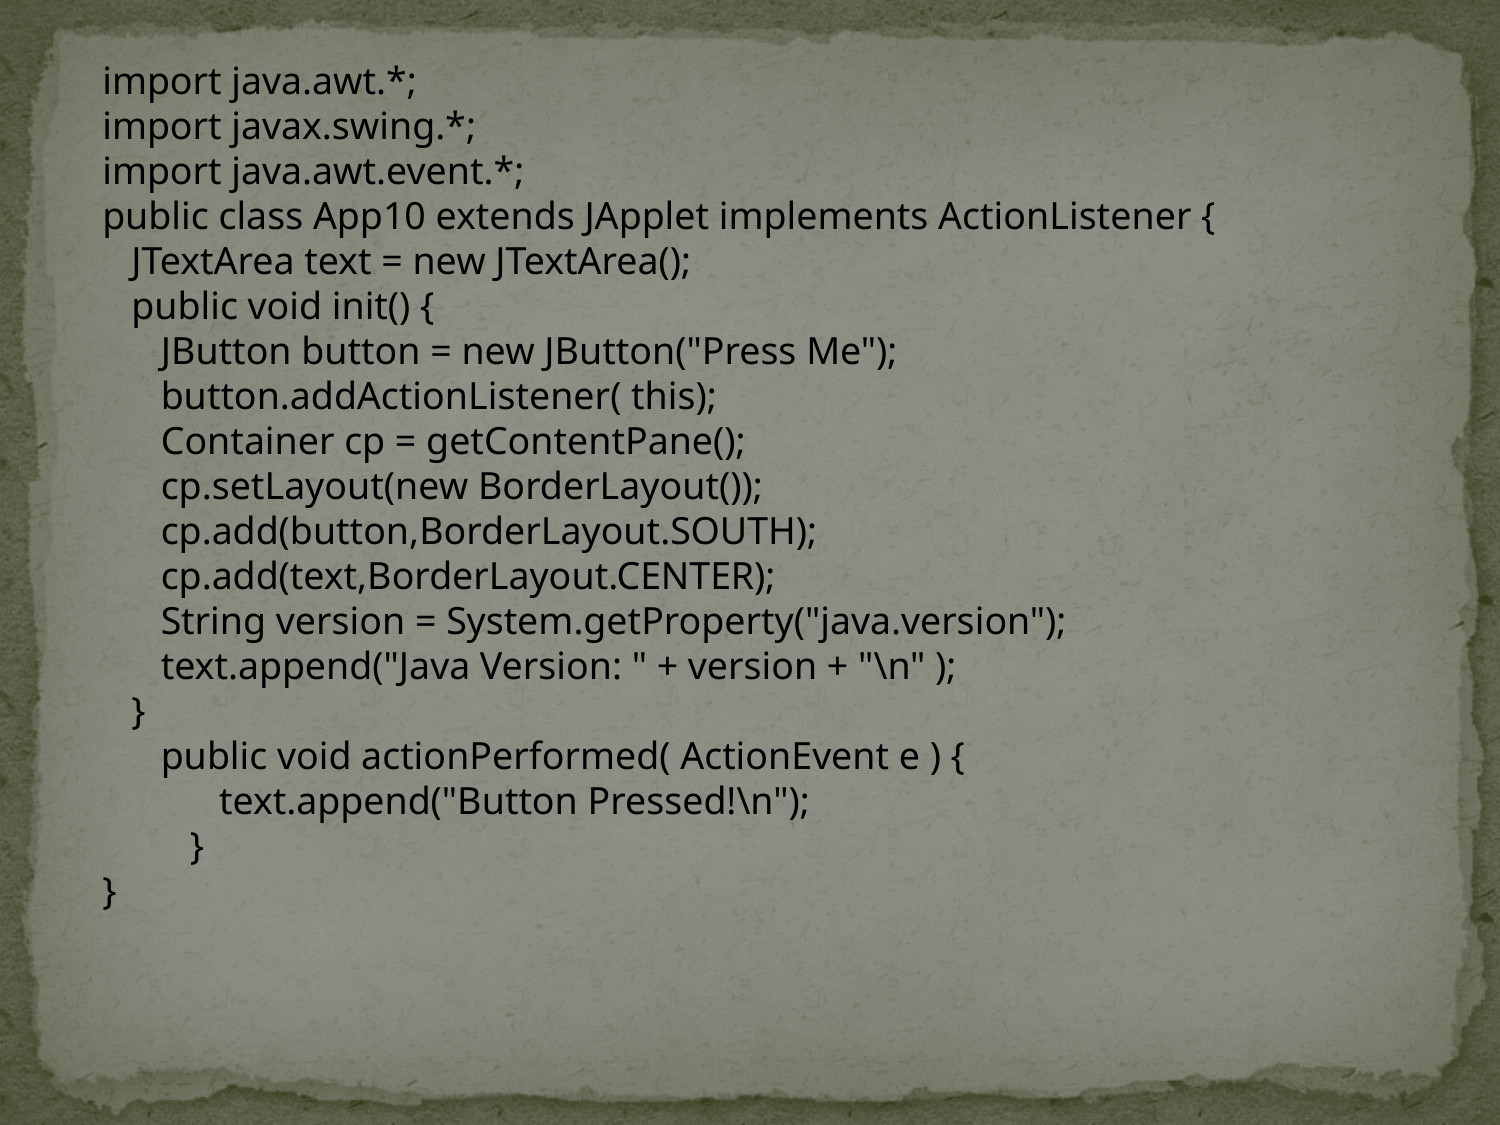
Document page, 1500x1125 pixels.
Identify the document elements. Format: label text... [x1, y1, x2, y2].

text_box import java.awt.*; import javax.swing.*; import java.awt.event.*; public class App10 extends JApplet implements ActionListener { JTextArea text = new JTextArea(); public void init() { JButton button = new JButton("Press Me"); button.addActionListener( this); Container cp = getContentPane(); cp.setLayout(new BorderLayout()); cp.add(button,BorderLayout.SOUTH); cp.add(text,BorderLayout.CENTER); String version = System.getProperty("java.version"); text.append("Java Version: " + version + "\n" ); } public void actionPerformed( ActionEvent e ) { text.append("Button Pressed!\n"); } } [87, 49, 1500, 920]
